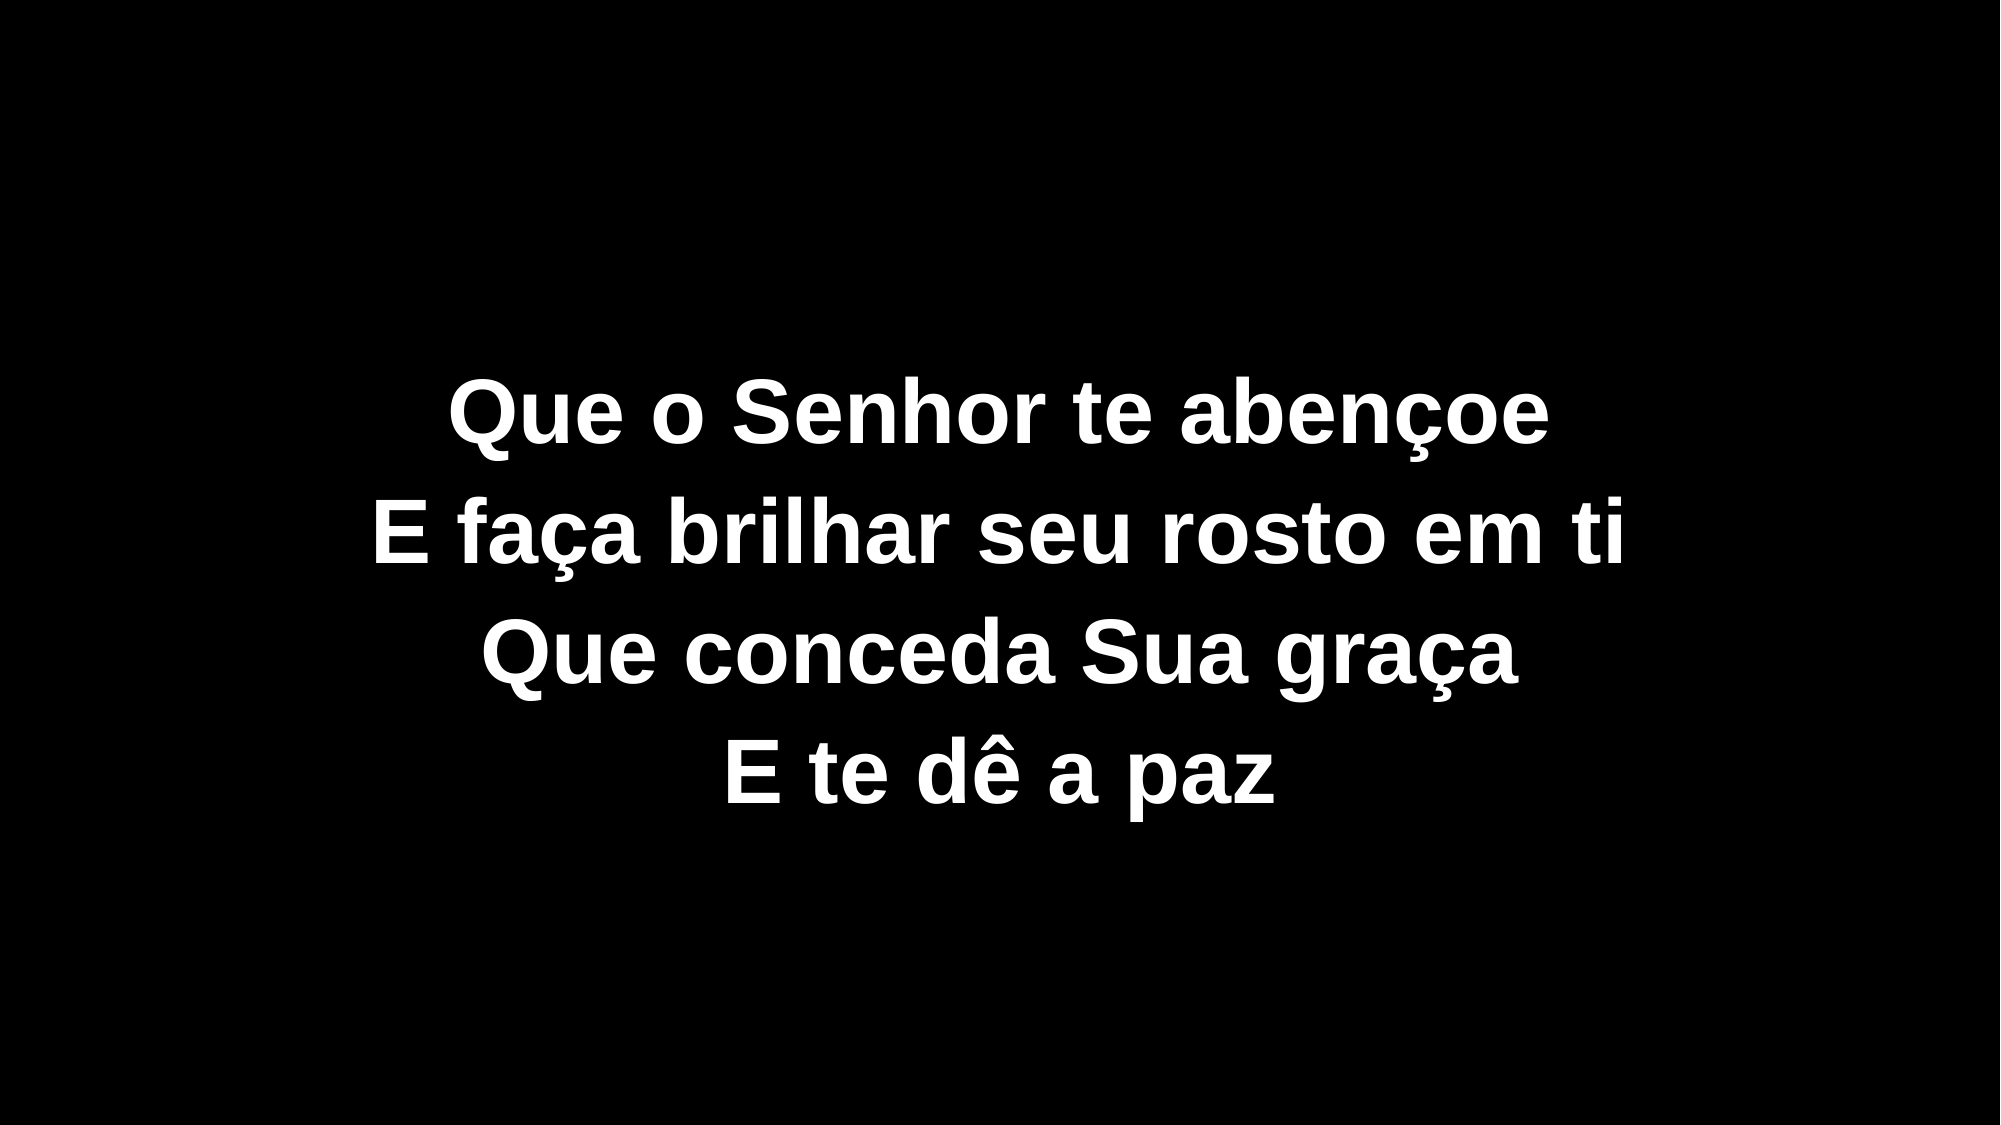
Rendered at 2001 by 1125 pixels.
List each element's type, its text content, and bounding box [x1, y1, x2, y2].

list Que o Senhor te abençoe E faça brilhar seu rosto em ti Que conceda Sua graça E te dê a paz [137, 356, 1863, 1071]
